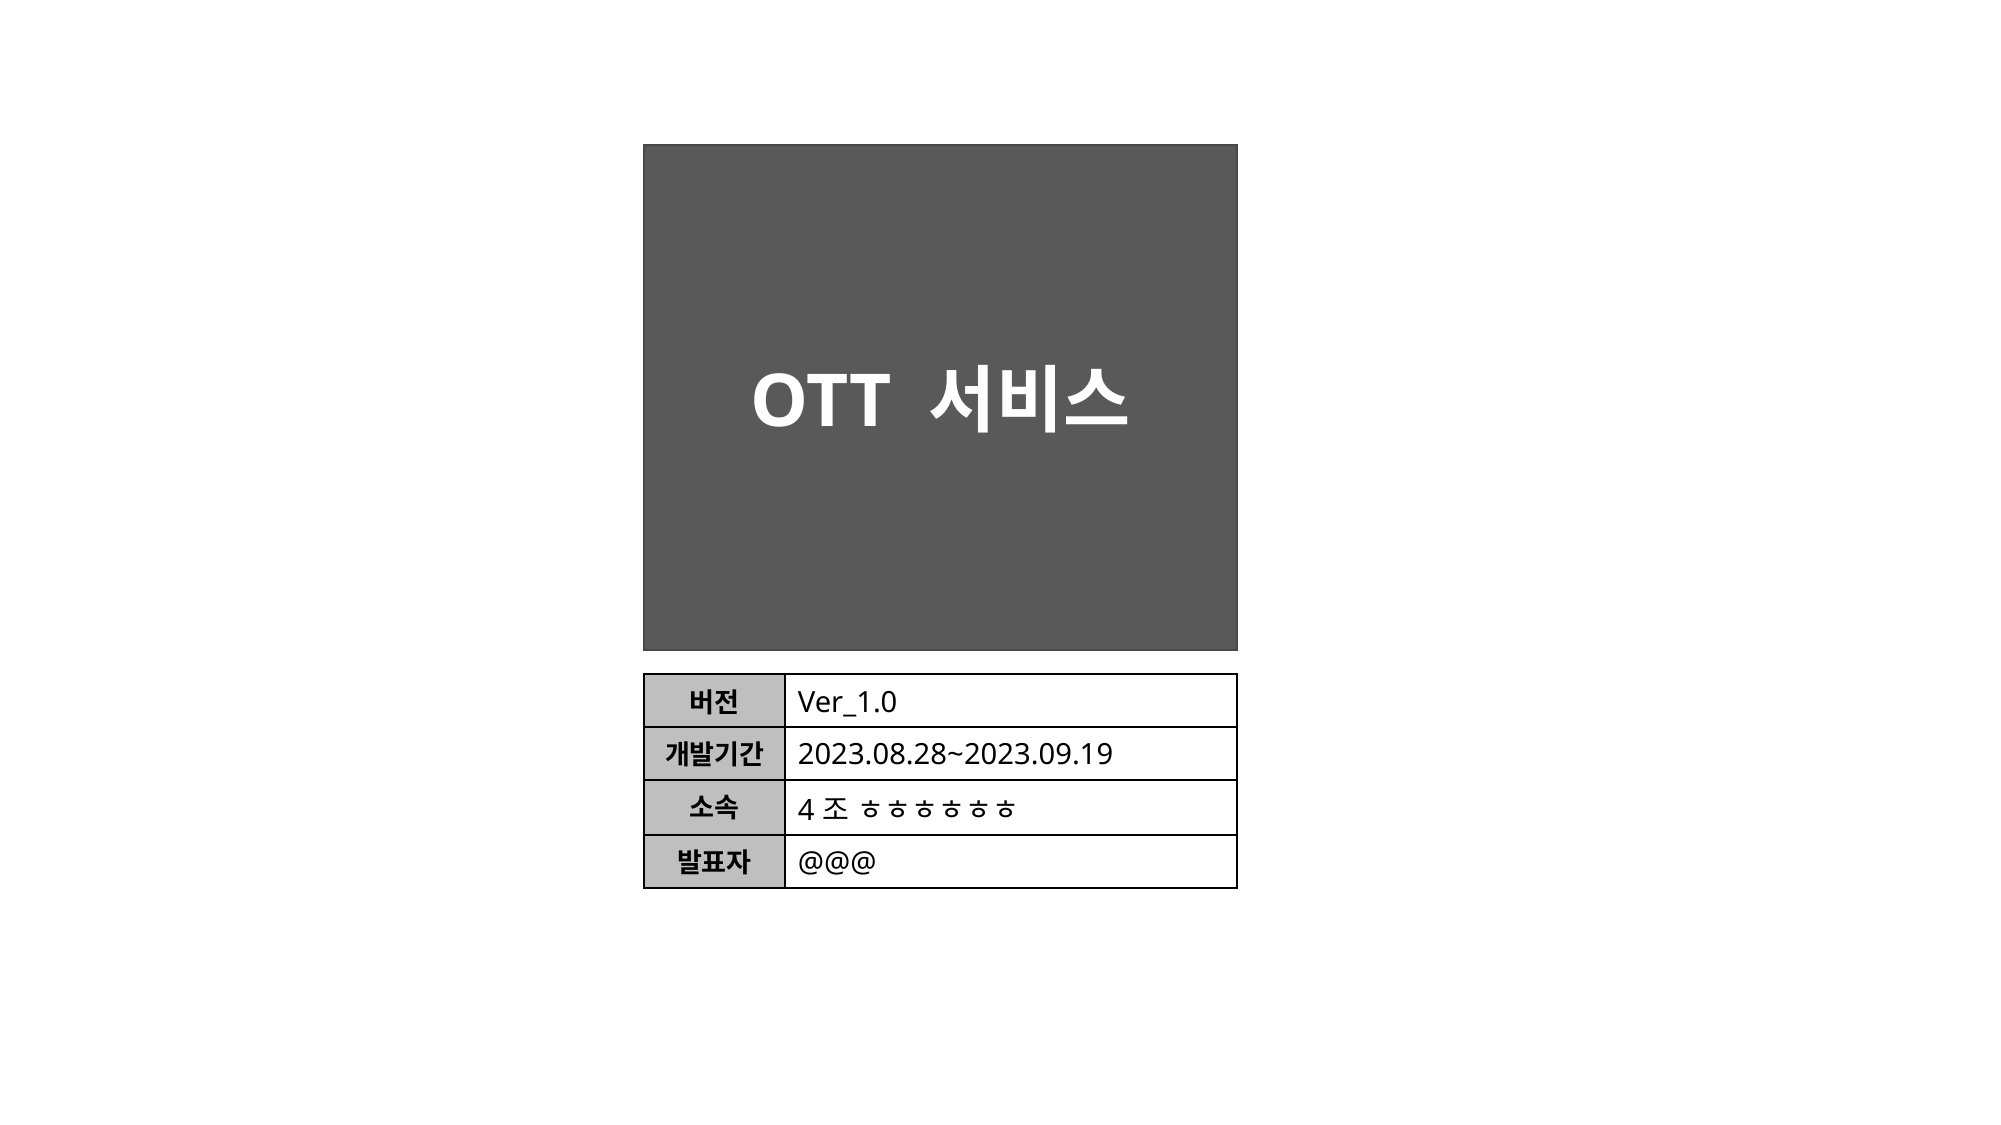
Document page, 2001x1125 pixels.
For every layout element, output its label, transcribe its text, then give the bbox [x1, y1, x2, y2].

table_cell 소속 [645, 781, 784, 834]
table_cell @@@ [786, 836, 1236, 887]
table_cell 발표자 [645, 836, 784, 887]
table_cell 4조 ㅎㅎㅎㅎㅎㅎ [786, 781, 1236, 834]
text_box OTT 서비스 [643, 144, 1238, 651]
table_cell 개발기간 [645, 728, 784, 779]
table_cell 2023.08.28~2023.09.19 [786, 728, 1236, 779]
table_header 버전 [645, 675, 784, 726]
table_header Ver_1.0 [786, 675, 1236, 726]
